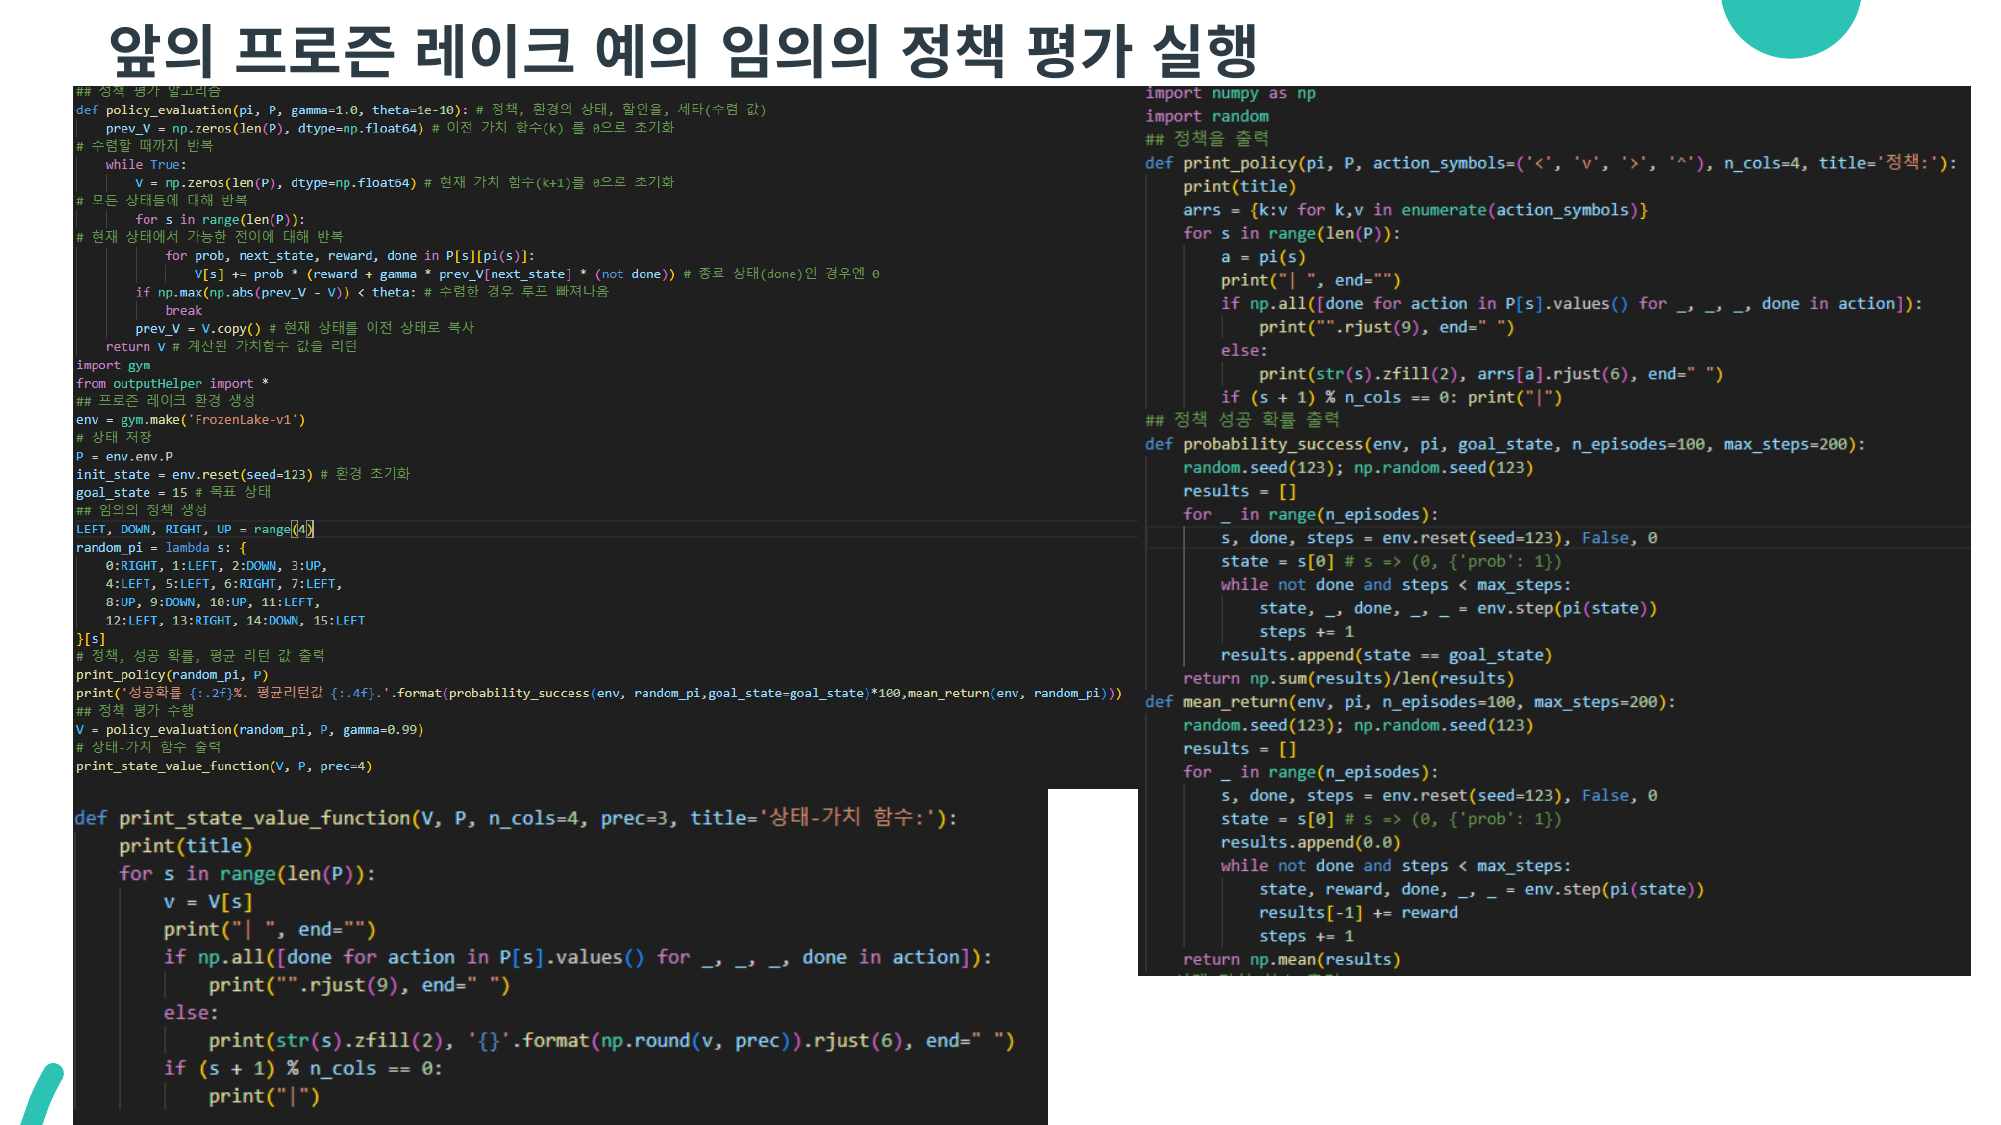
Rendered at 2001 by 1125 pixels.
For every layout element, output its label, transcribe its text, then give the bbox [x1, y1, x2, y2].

picture [72, 756, 1048, 1125]
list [73, 86, 1138, 789]
title 앞의 프로즌 레이크 예의 임의의 정책 평가 실행 [91, 0, 1816, 86]
picture [1138, 86, 1971, 976]
